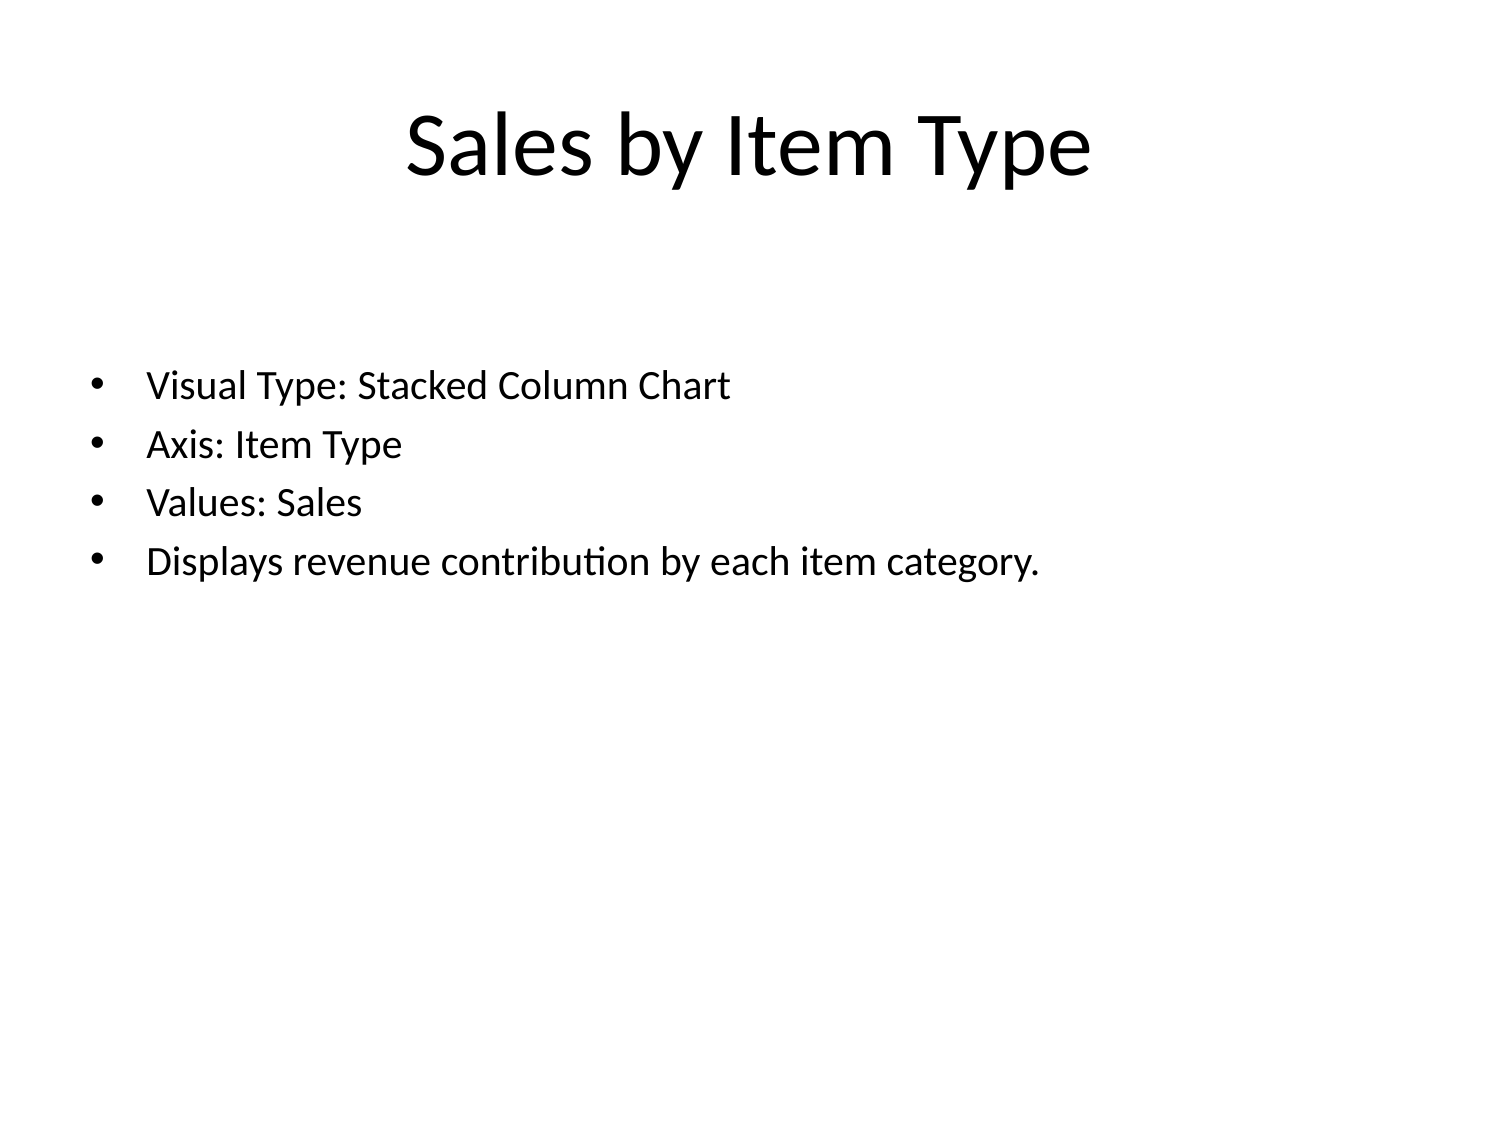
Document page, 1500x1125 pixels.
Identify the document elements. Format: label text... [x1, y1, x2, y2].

list Visual Type: Stacked Column Chart Axis: Item Type Values: Sales Displays revenue contribution by each item category. [75, 262, 1425, 1005]
title Sales by Item Type [75, 45, 1425, 233]
